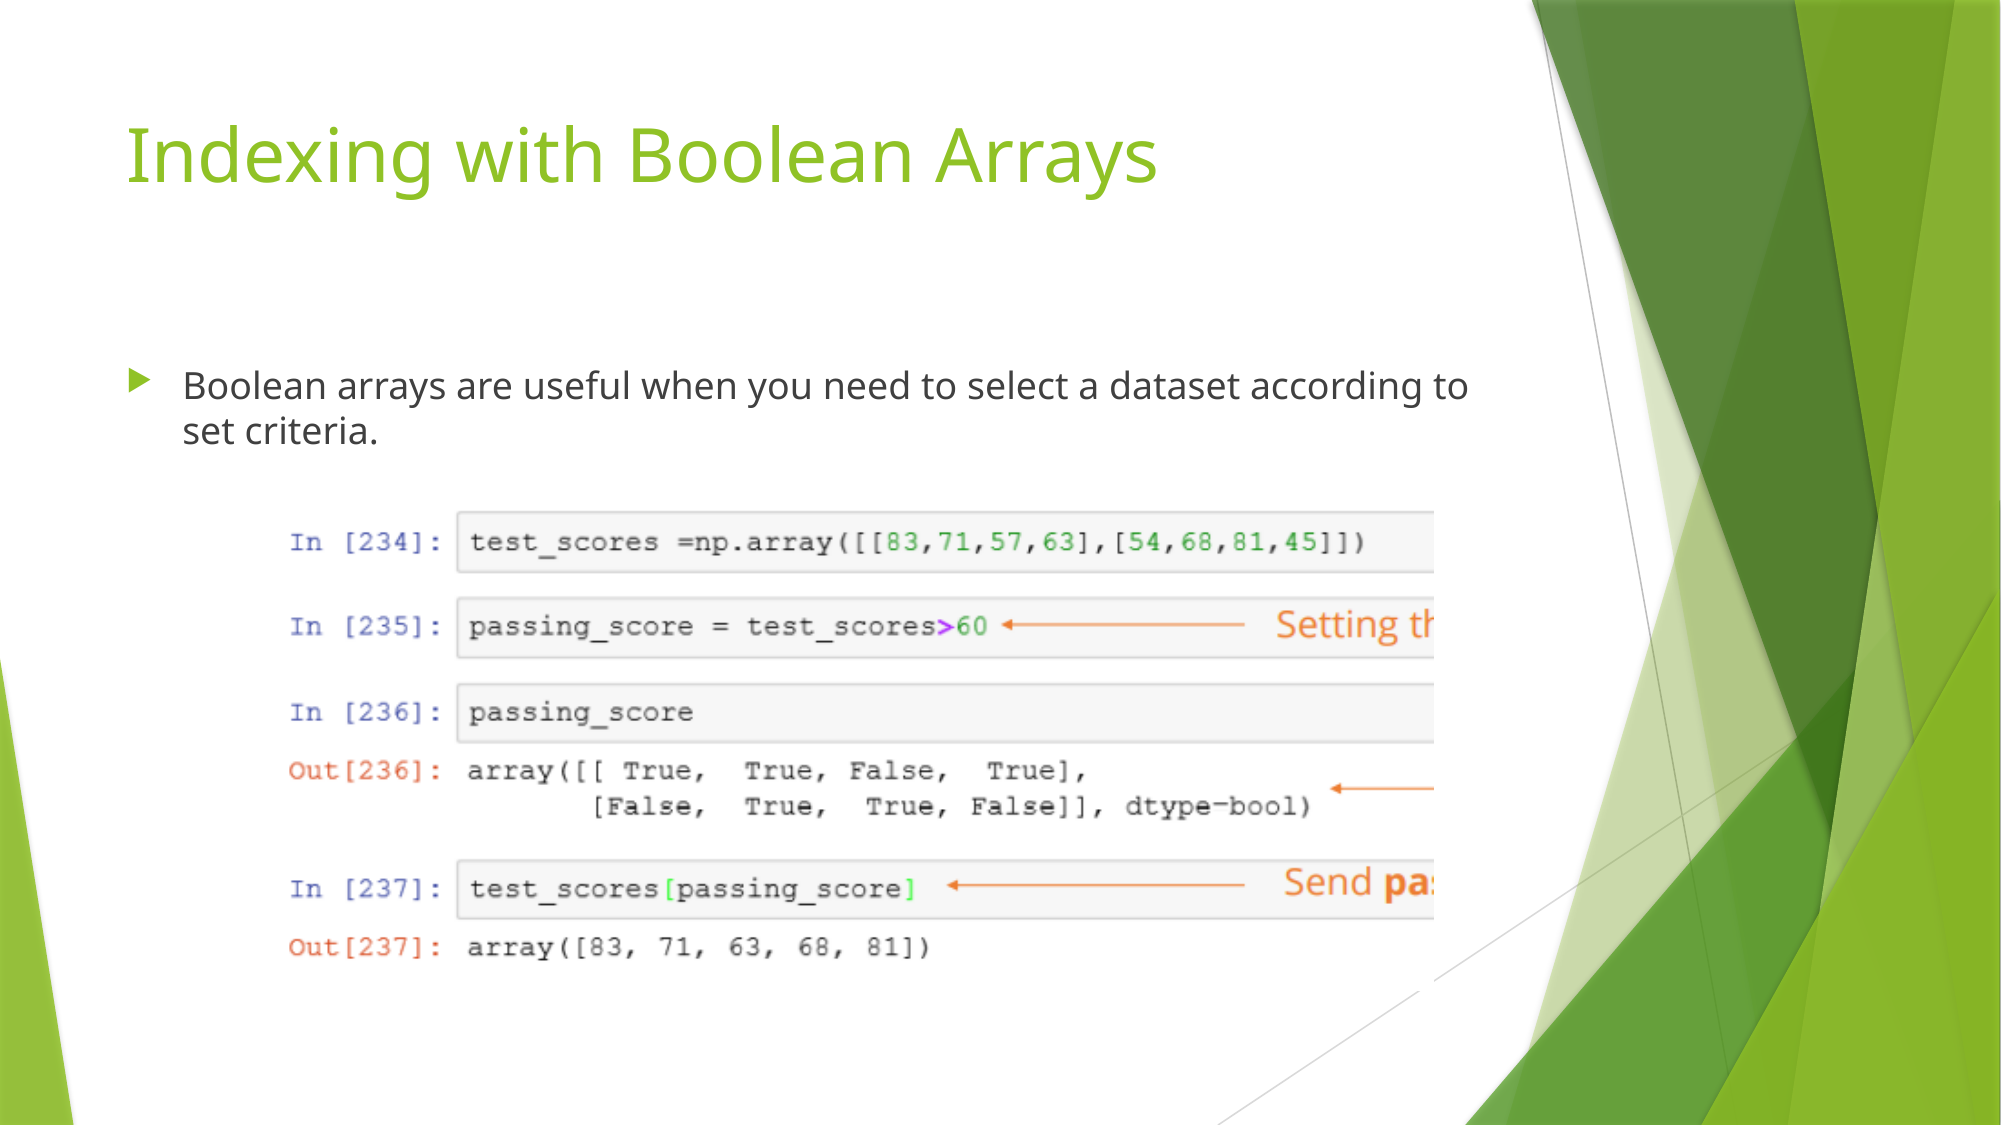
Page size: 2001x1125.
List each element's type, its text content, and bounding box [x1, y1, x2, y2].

title Indexing with Boolean Arrays [111, 99, 1522, 317]
list Boolean arrays are useful when you need to select a dataset according to set criteria. [111, 354, 1522, 992]
picture [287, 499, 1434, 992]
